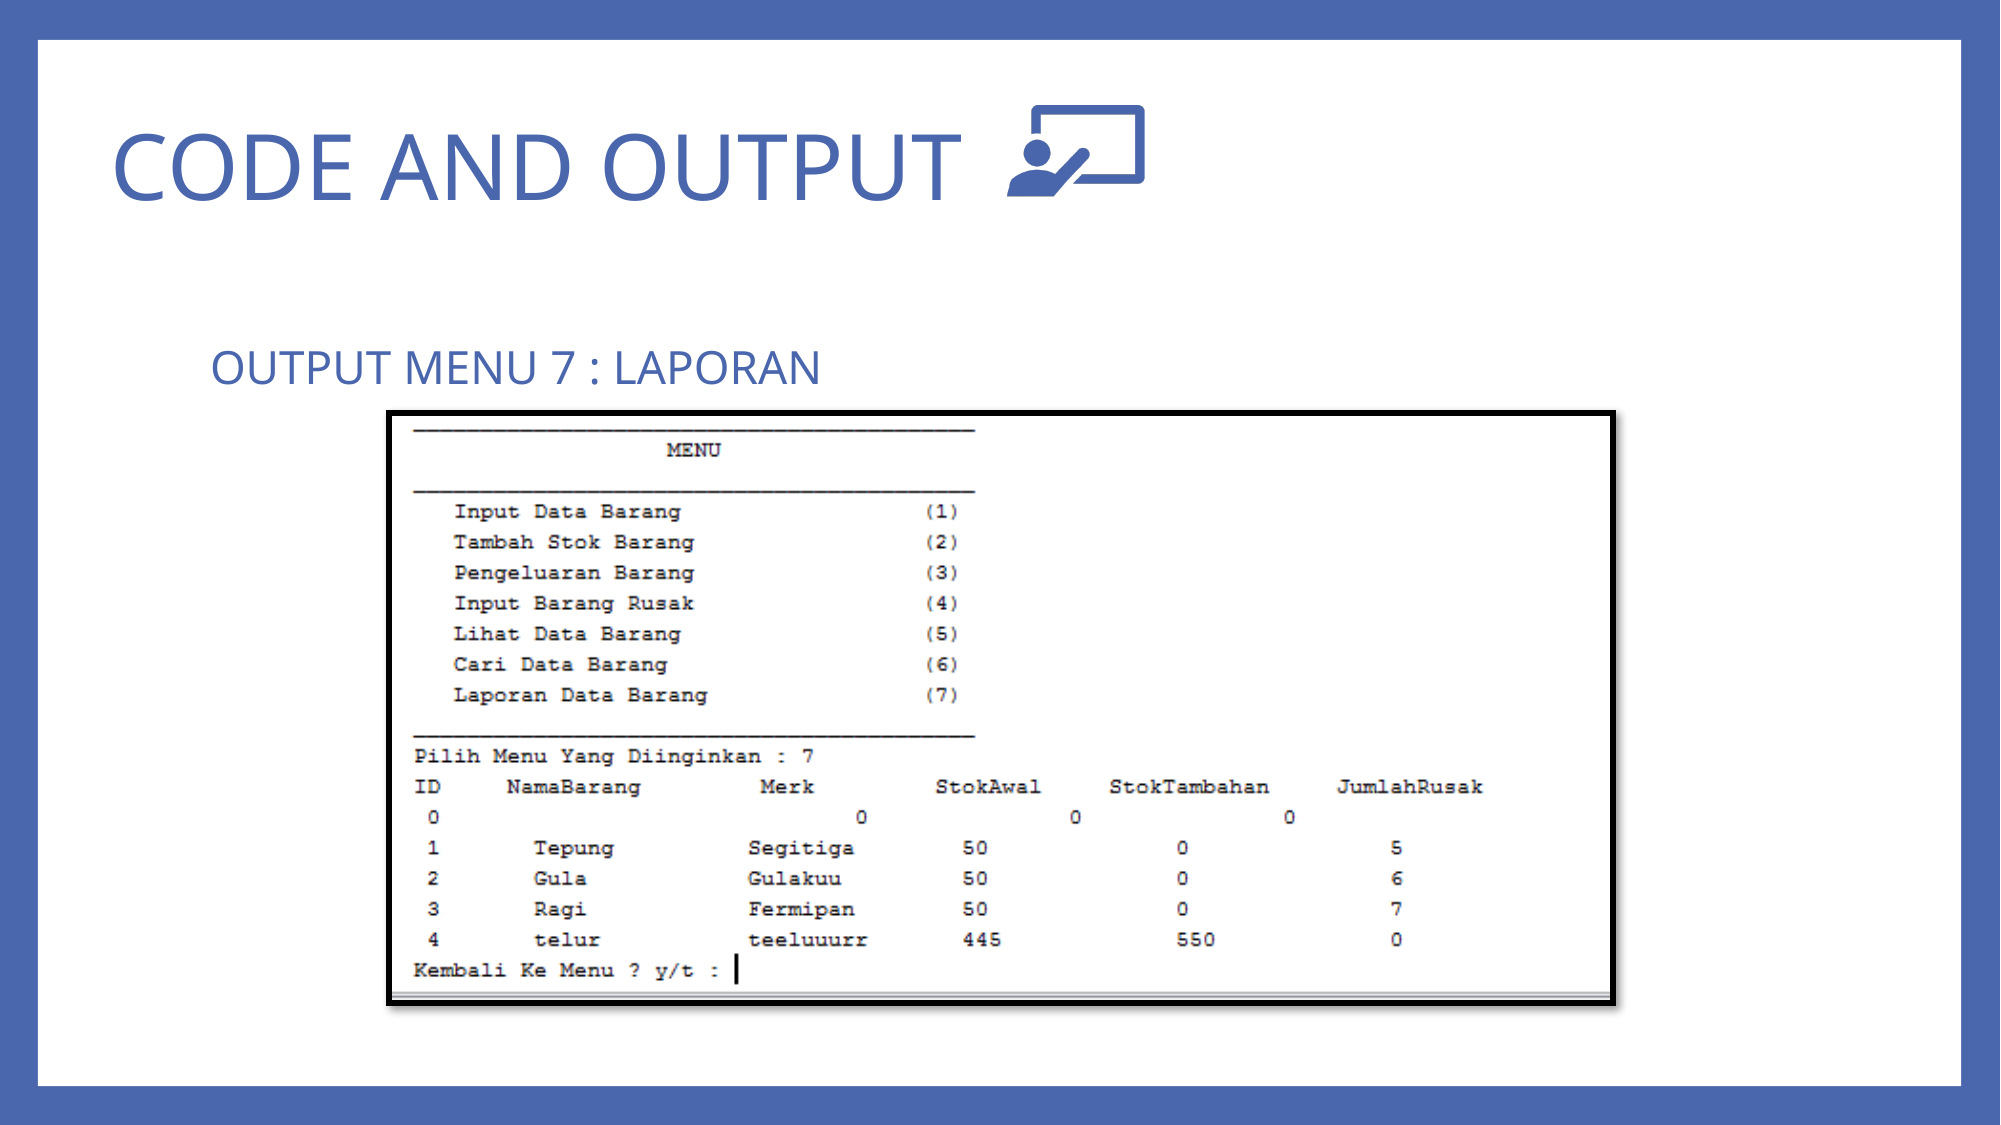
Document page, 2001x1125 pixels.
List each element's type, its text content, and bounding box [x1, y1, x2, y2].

picture [1000, 75, 1152, 226]
list OUTPUT MENU 7 : LAPORAN [187, 337, 1808, 1000]
picture [391, 415, 1611, 1001]
title CODE AND OUTPUT [95, 114, 1716, 337]
